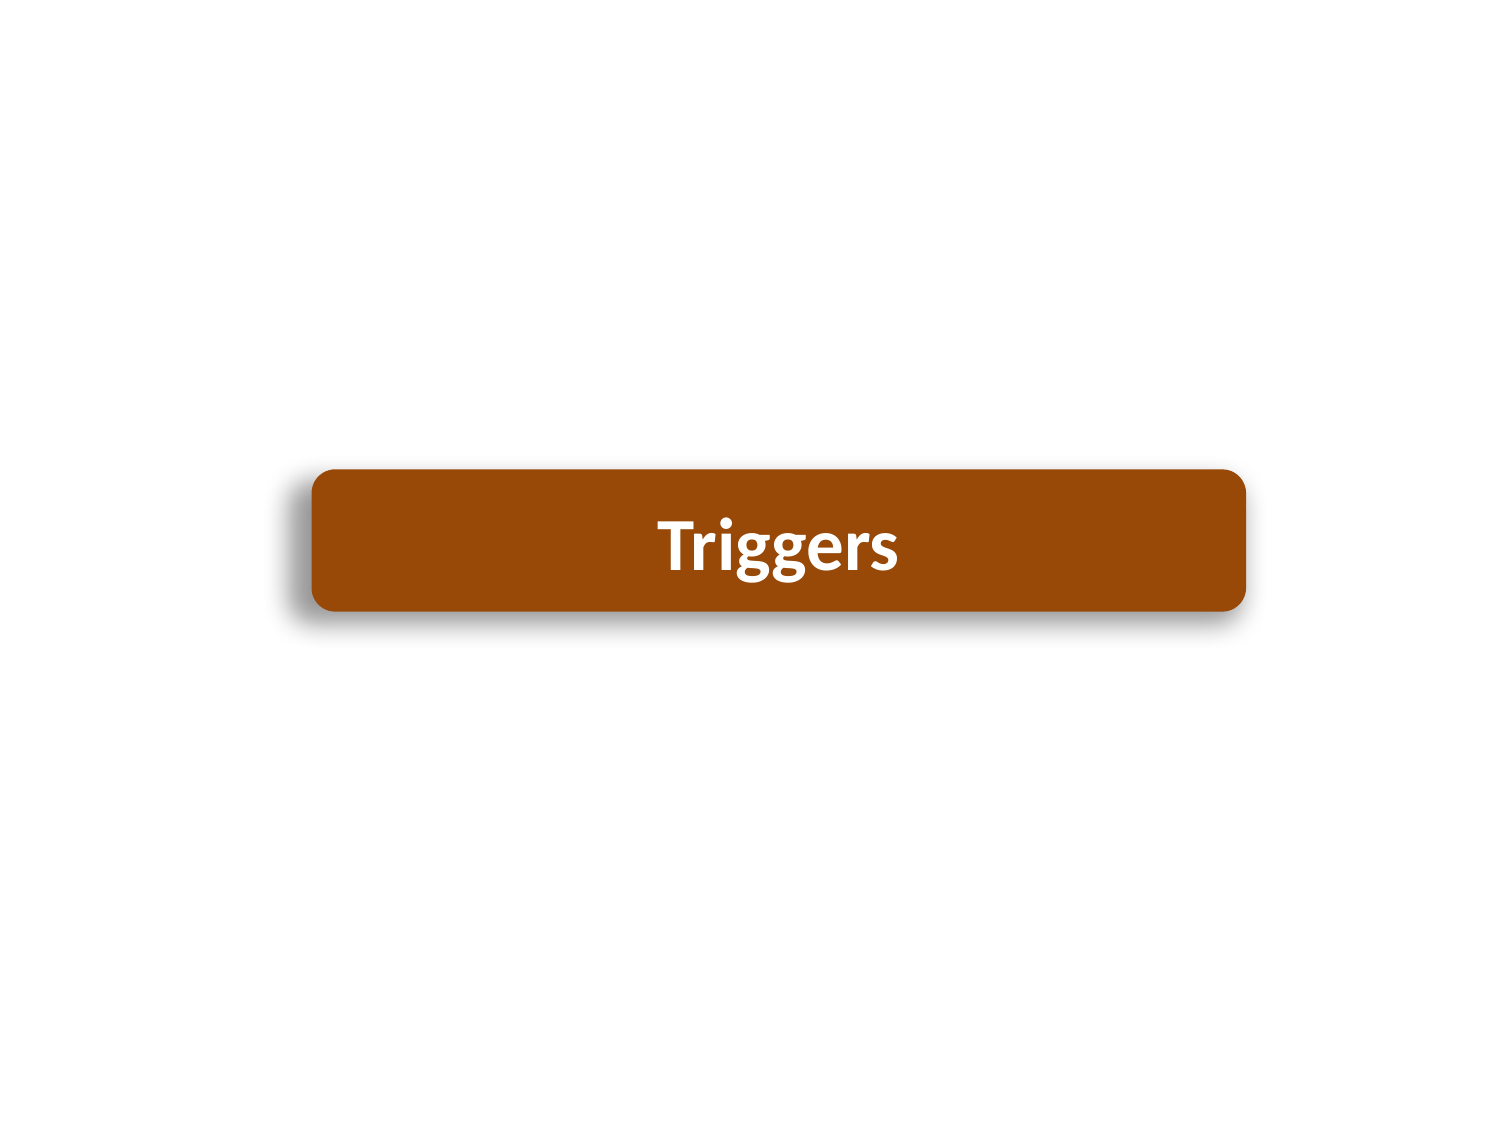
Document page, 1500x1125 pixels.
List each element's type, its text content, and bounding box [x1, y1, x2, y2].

text_box Triggers [309, 467, 1249, 614]
